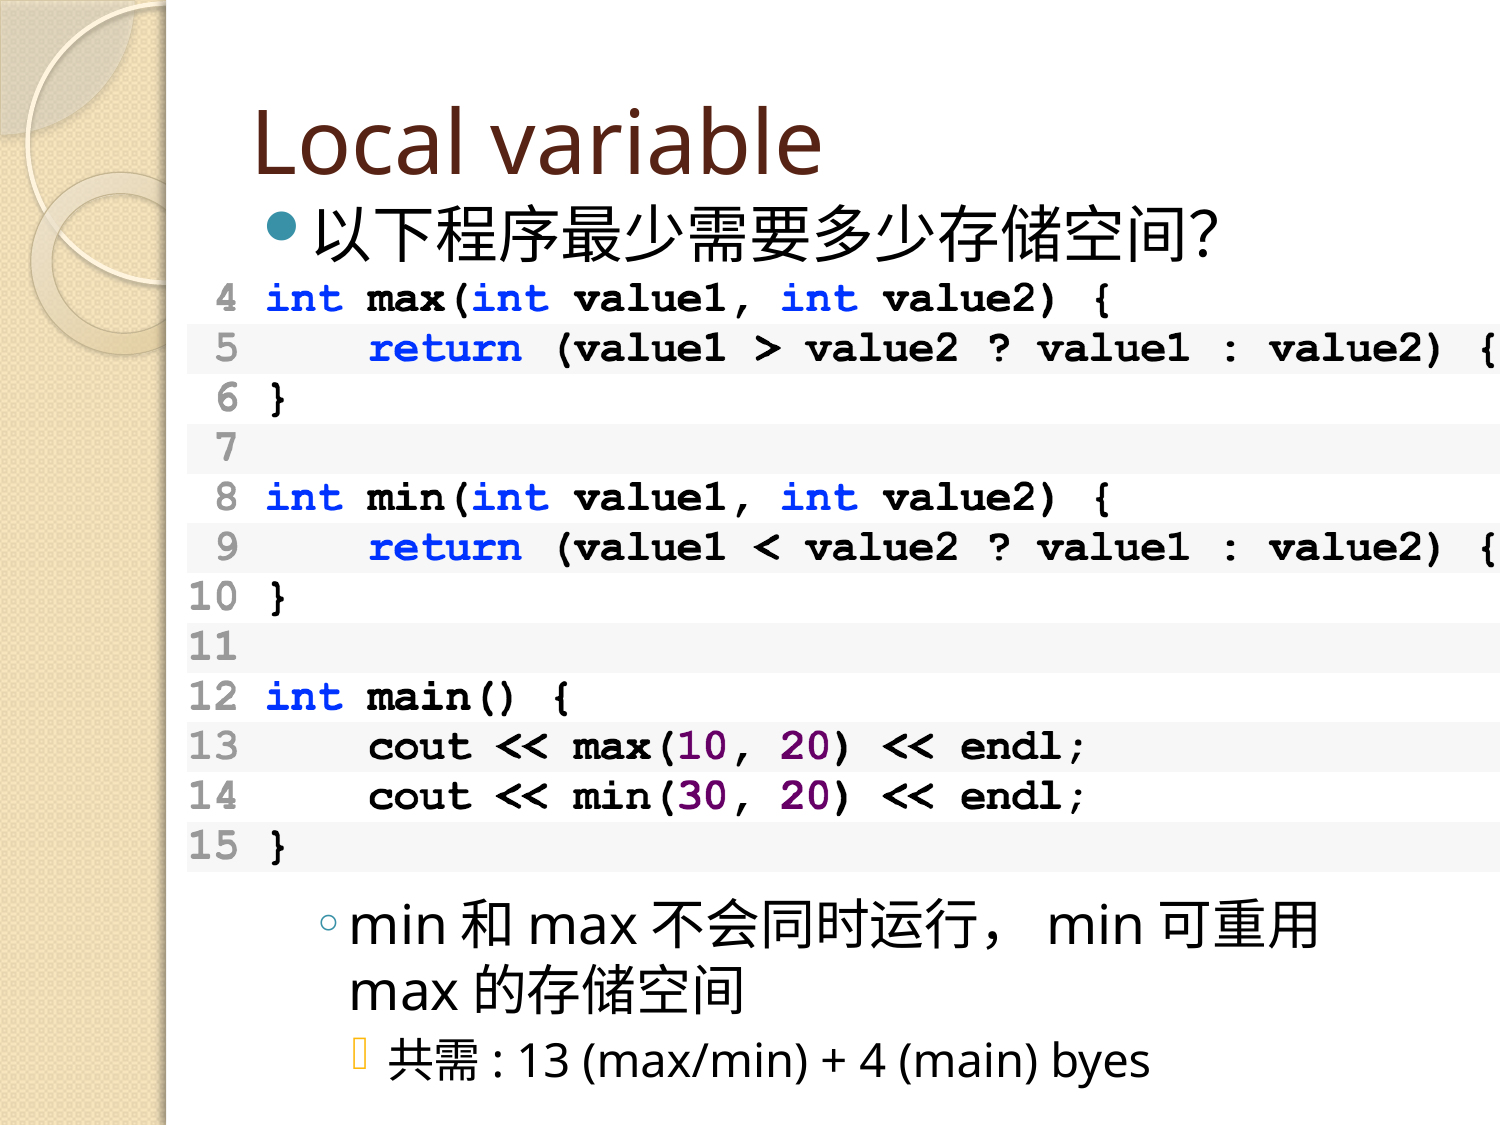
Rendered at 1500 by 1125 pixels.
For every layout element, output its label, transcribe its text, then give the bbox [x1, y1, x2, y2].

list 以下程序最少需要多少存储空间？ min和max不会同时运行，min可重用max的存储空间 共需: 13 (max/min) + 4 (main) byes [235, 887, 1425, 1100]
title Local variable [235, 45, 1466, 233]
picture [187, 274, 1500, 875]
list 以下程序最少需要多少存储空间？ min和max不会同时运行，min可重用max的存储空间 共需: 13 (max/min) + 4 (main) byes [235, 187, 1425, 271]
